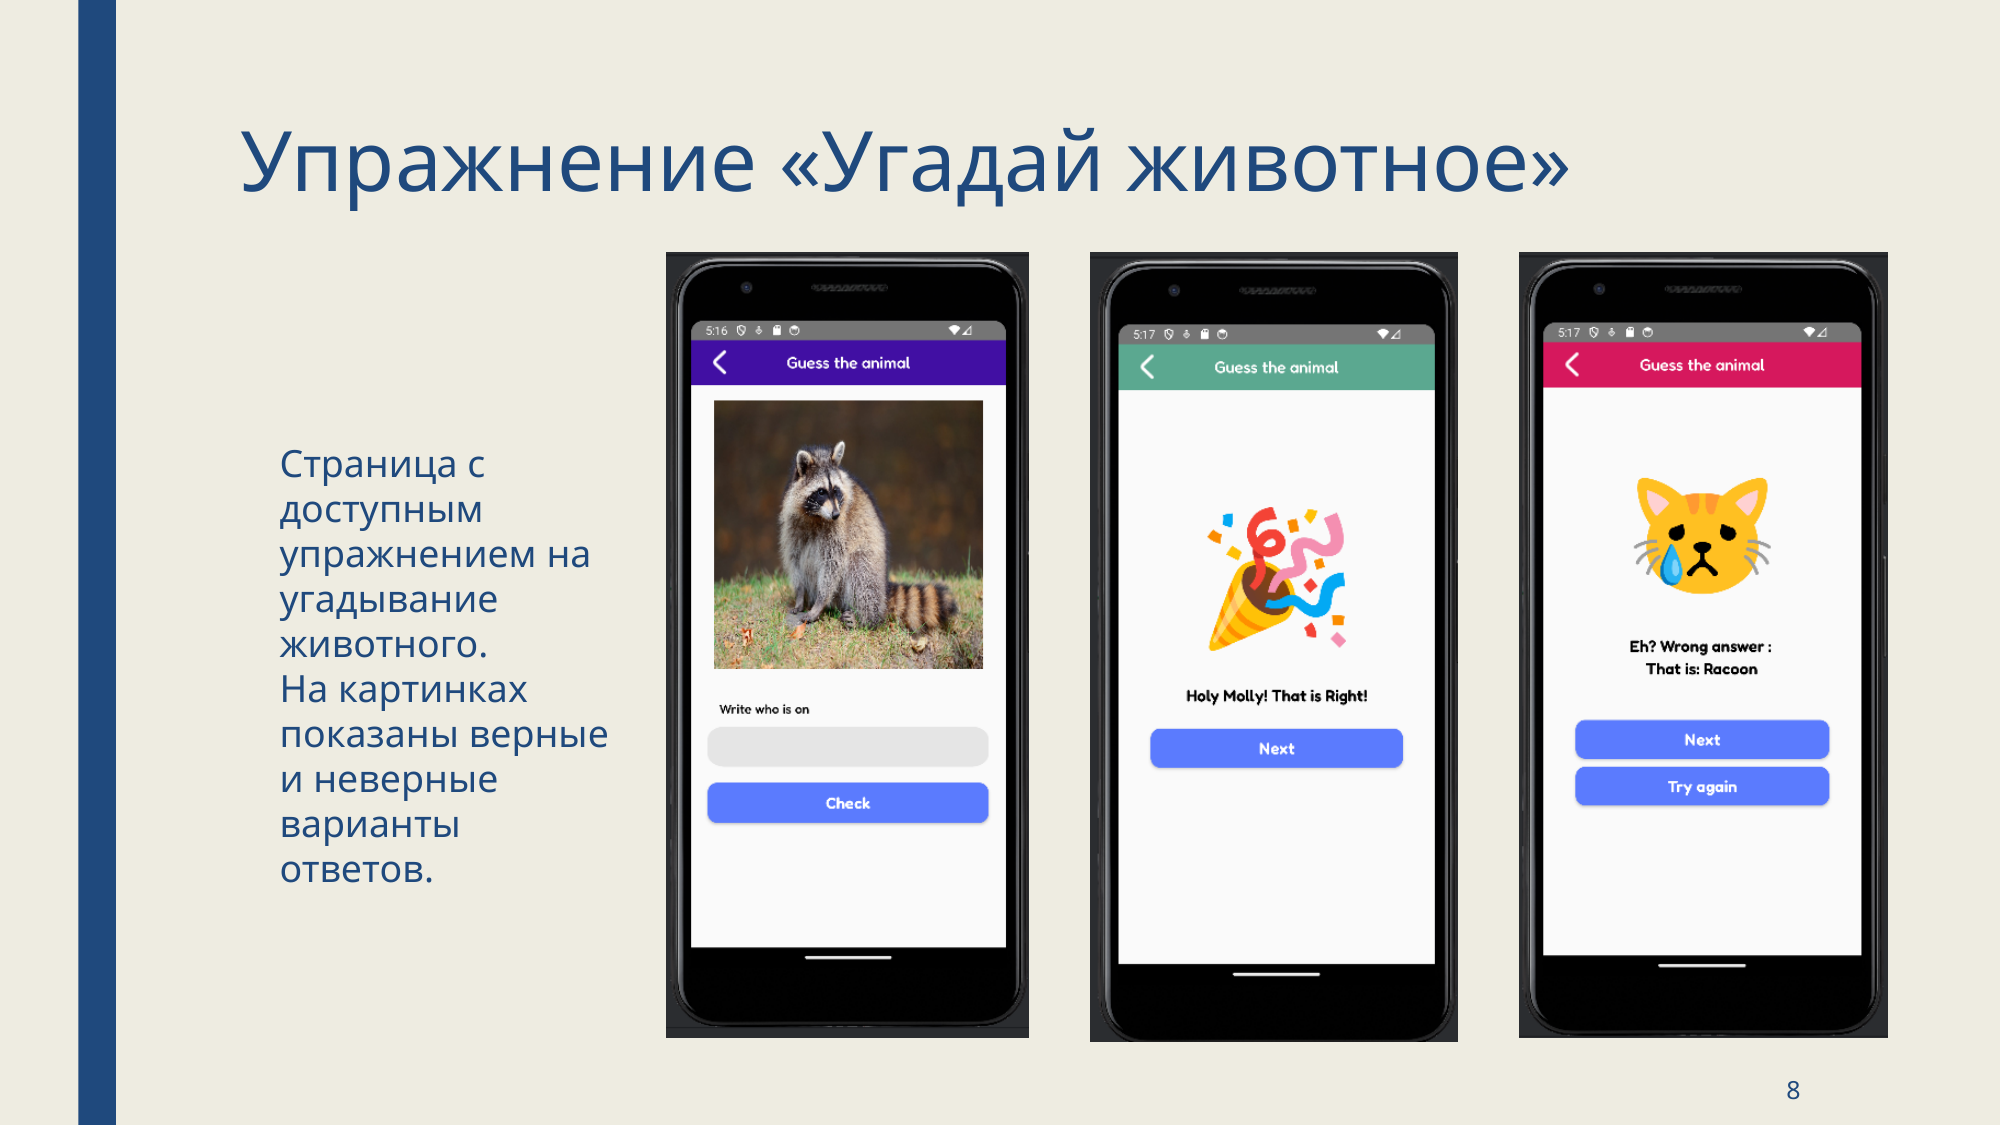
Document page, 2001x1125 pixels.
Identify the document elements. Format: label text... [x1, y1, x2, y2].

title Упражнение «Угадай животное» [225, 112, 1800, 357]
slide_number 8 [1553, 1058, 1816, 1125]
picture [666, 252, 1029, 1038]
picture [1519, 252, 1888, 1038]
text_box Страница с доступным упражнением на угадывание животного. На картинках показаны верные и неверные варианты ответов. [264, 432, 627, 898]
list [1090, 252, 1458, 1042]
